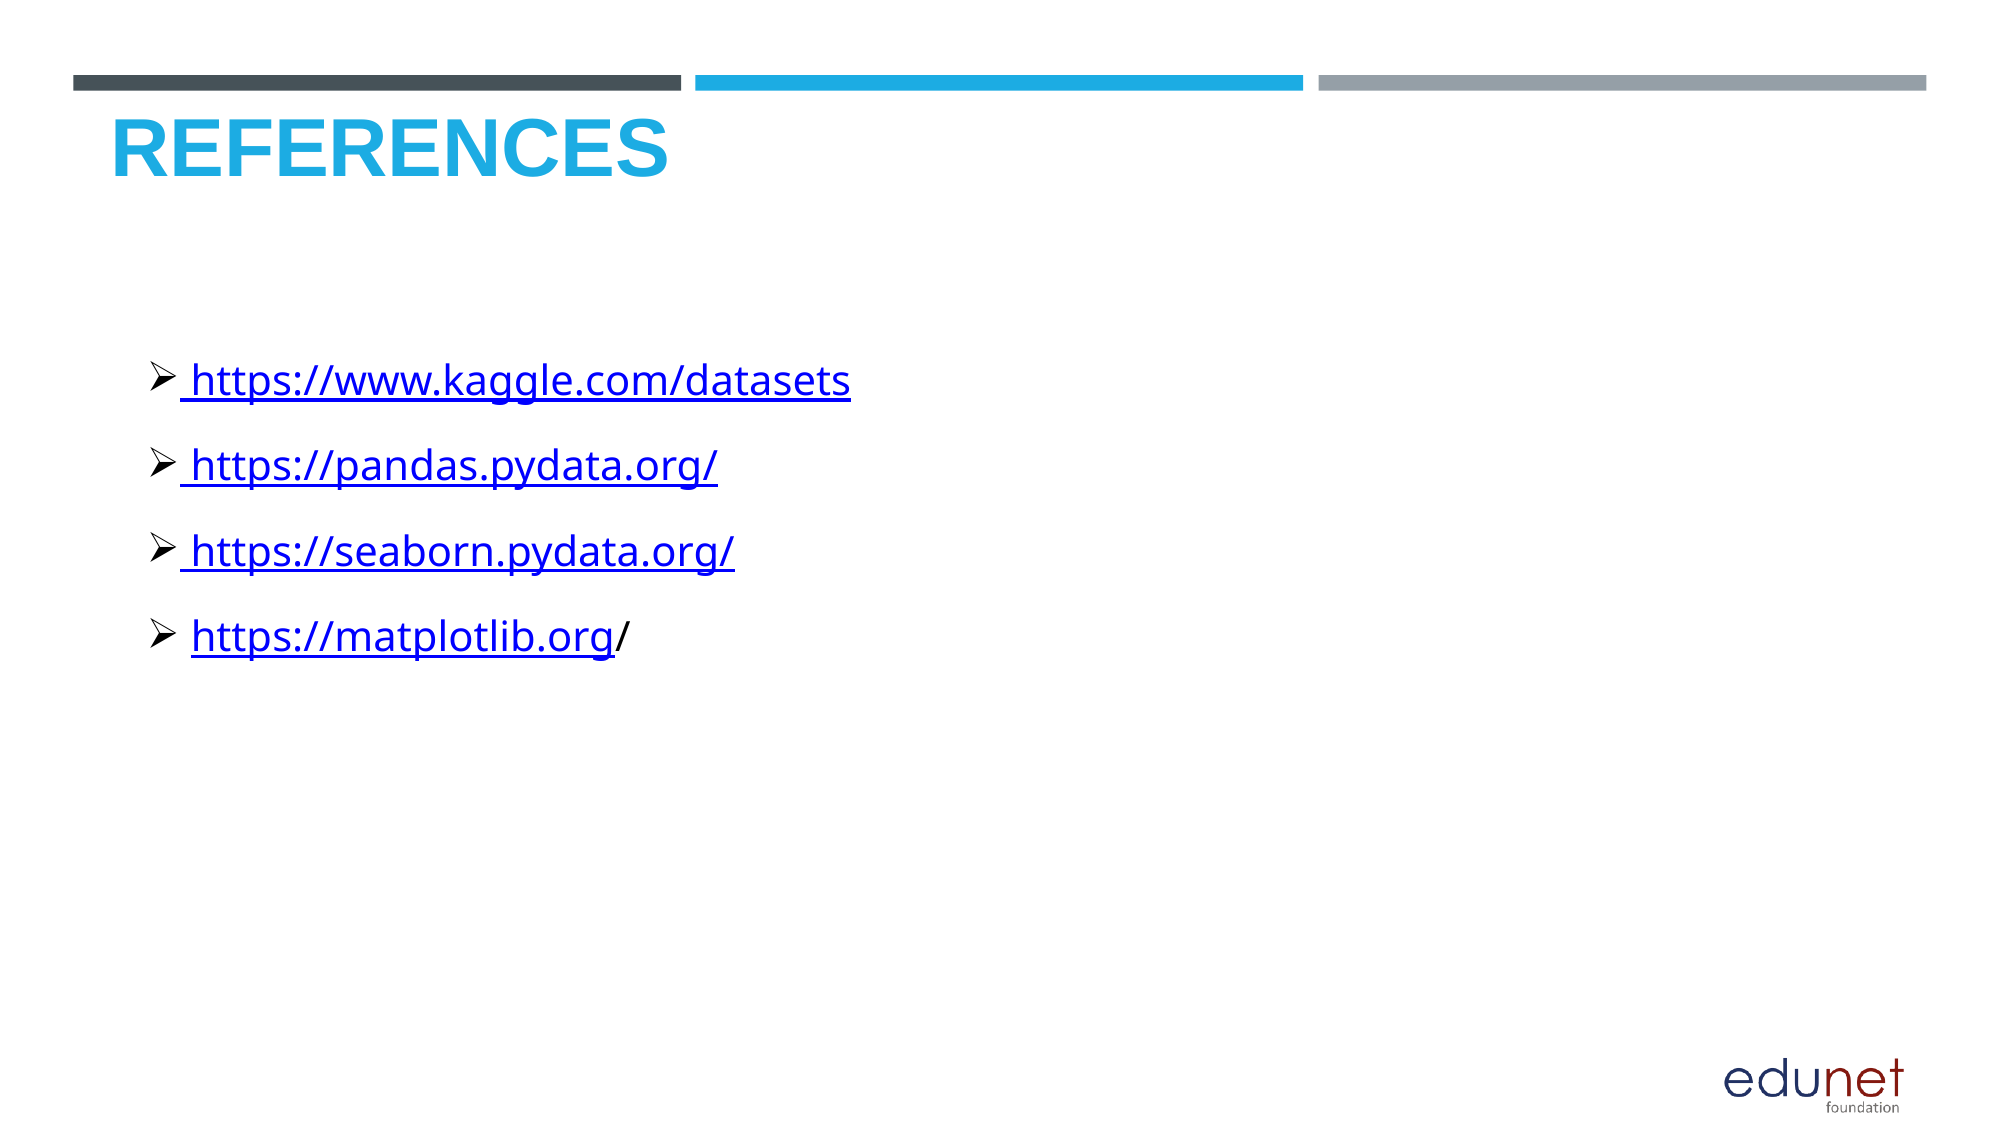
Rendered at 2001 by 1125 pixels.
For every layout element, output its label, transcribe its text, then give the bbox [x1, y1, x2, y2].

title REFERENCES [100, 81, 1900, 282]
picture [1724, 1057, 1904, 1113]
list https://www.kaggle.com/datasets https://pandas.pydata.org/ https://seaborn.pydata.org/ https://matplotlib.org/ [146, 324, 1675, 619]
